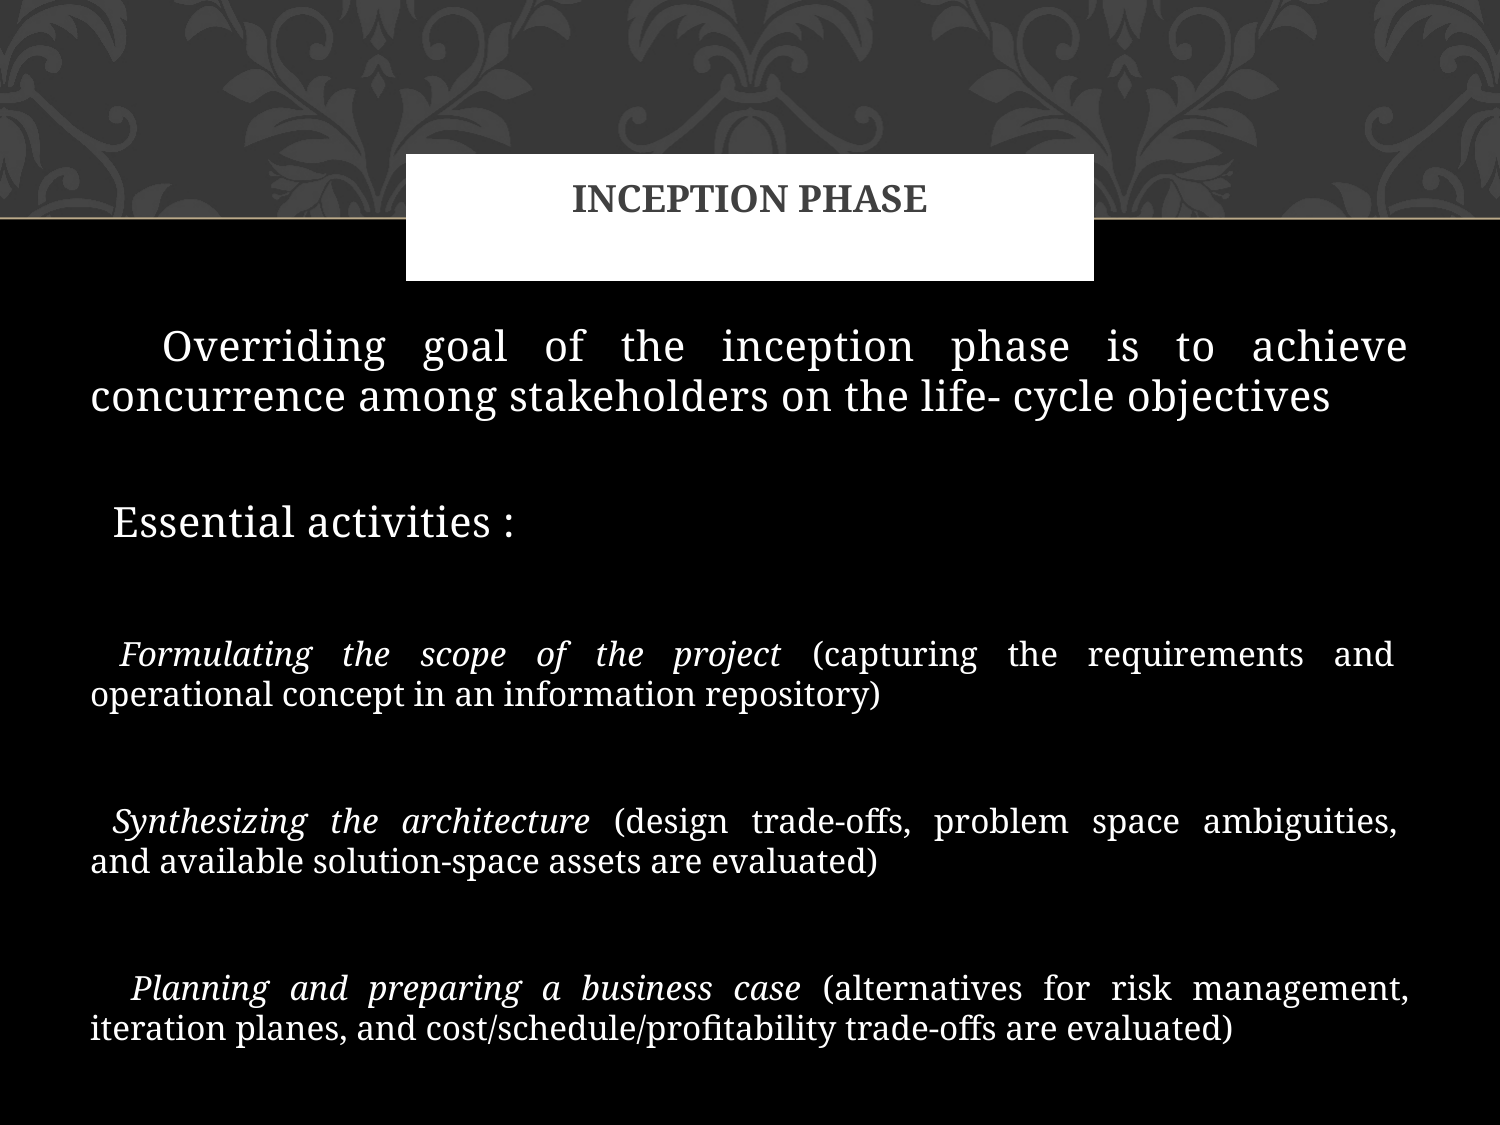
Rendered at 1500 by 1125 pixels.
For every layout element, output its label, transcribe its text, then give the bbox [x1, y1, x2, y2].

list Overriding goal of the inception phase is to achieve concurrence among stakeholders on the life- cycle objectives Essential activities : Formulating the scope of the project (capturing the requirements and operational concept in an information repository) Synthesizing the architecture (design trade-offs, problem space ambiguities, and available solution-space assets are evaluated) Planning and preparing a business case (alternatives for risk management, iteration planes, and cost/schedule/profitability trade-offs are evaluated) [75, 249, 1425, 1088]
title Inception Phase [406, 154, 1094, 281]
